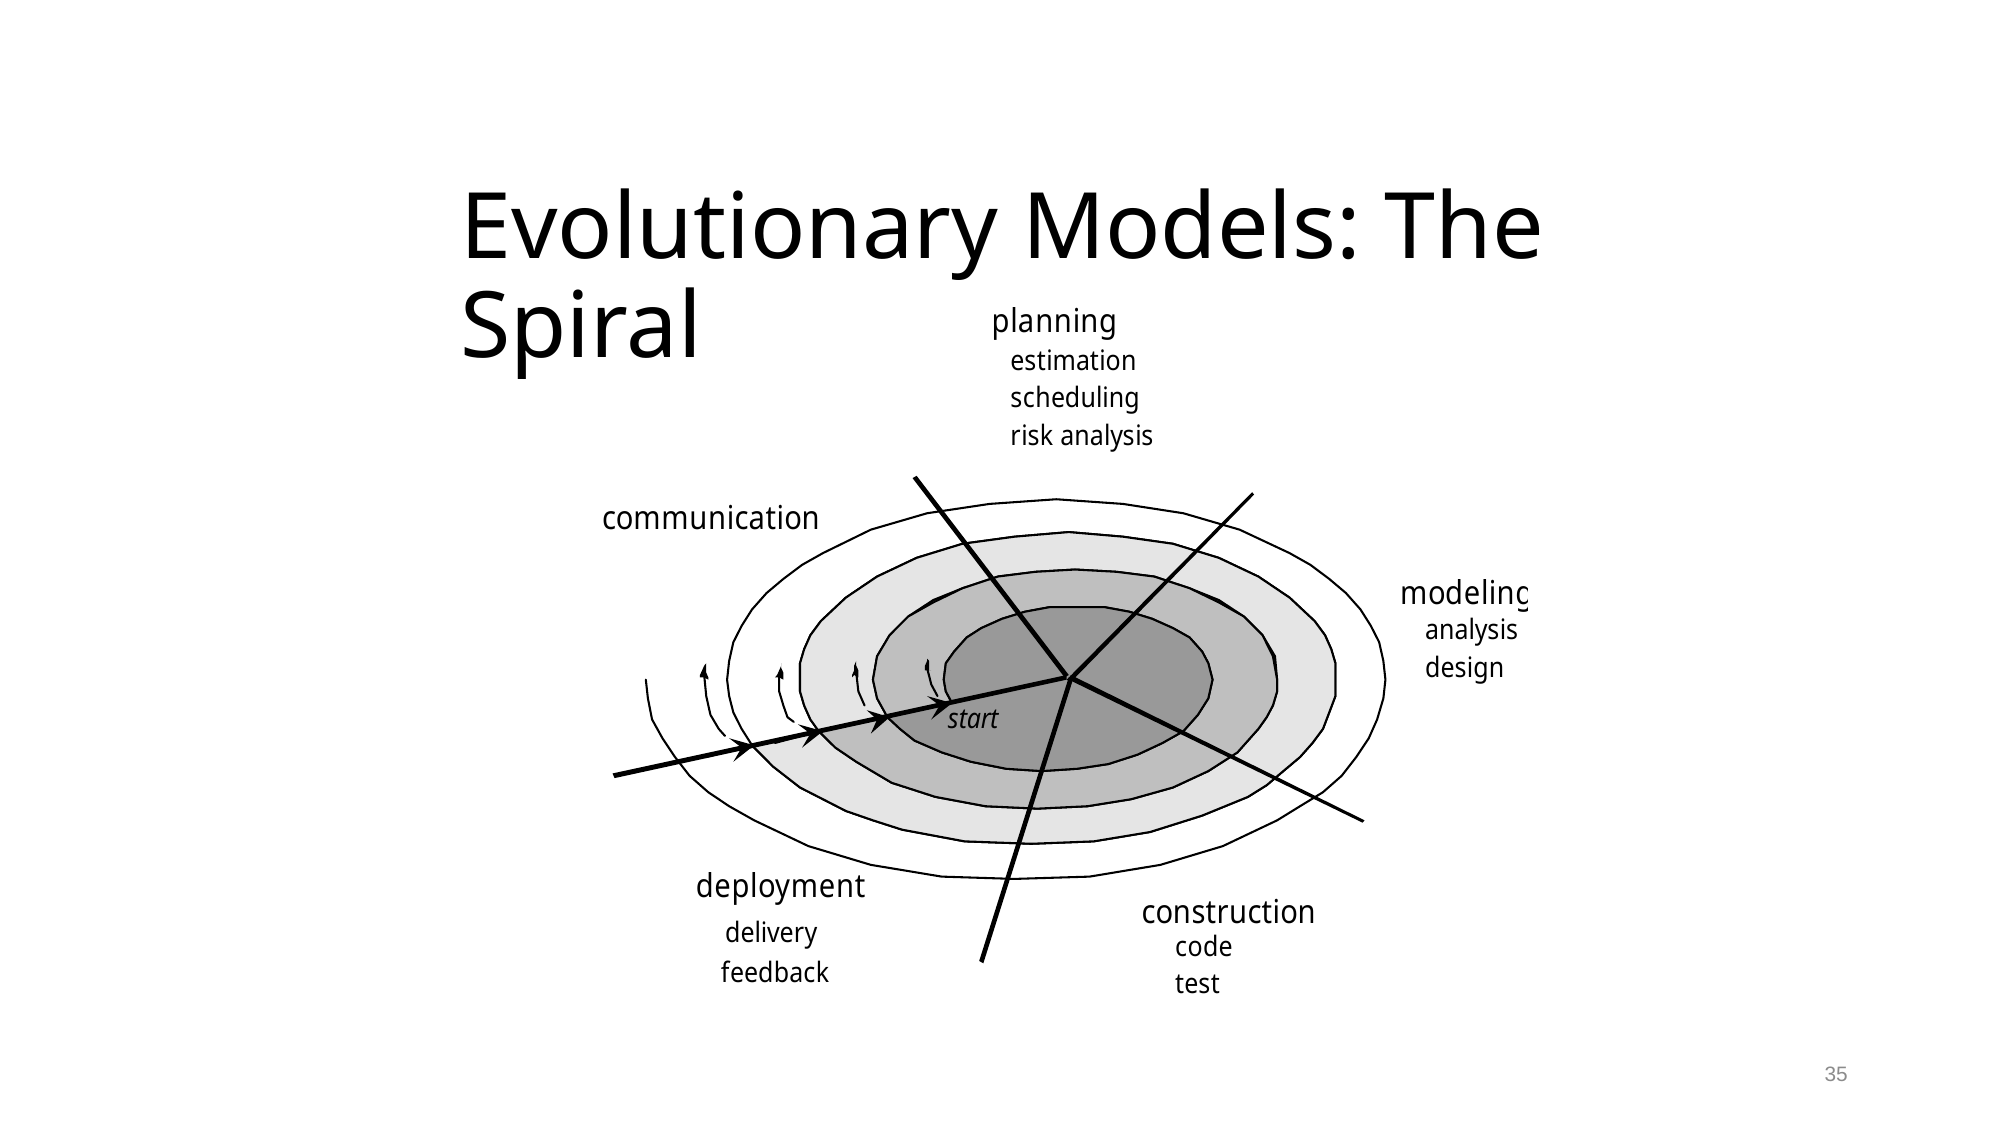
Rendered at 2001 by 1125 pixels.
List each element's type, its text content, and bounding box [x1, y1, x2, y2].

picture [599, 299, 1528, 1006]
title Evolutionary Models: The Spiral [450, 174, 1648, 382]
slide_number 35 [1412, 1042, 1863, 1103]
